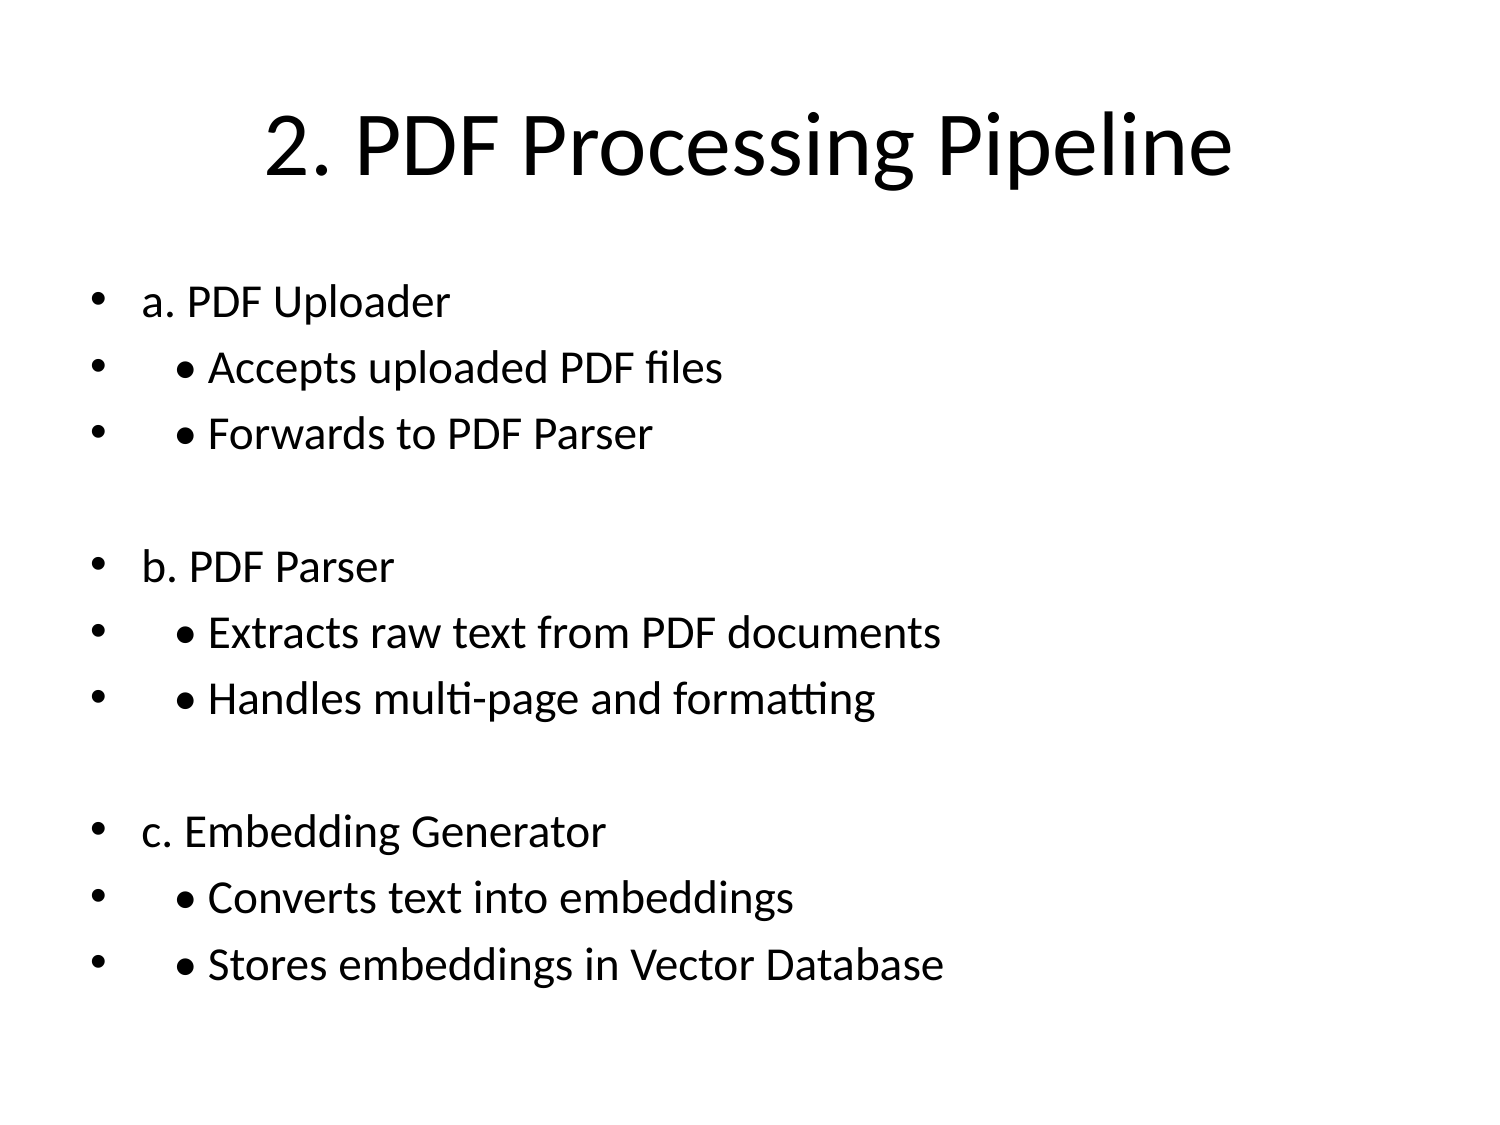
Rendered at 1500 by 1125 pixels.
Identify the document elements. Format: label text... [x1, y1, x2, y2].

list a. PDF Uploader • Accepts uploaded PDF files • Forwards to PDF Parser b. PDF Parser • Extracts raw text from PDF documents • Handles multi-page and formatting c. Embedding Generator • Converts text into embeddings • Stores embeddings in Vector Database [75, 262, 1425, 1005]
title 2. PDF Processing Pipeline [75, 45, 1425, 233]
